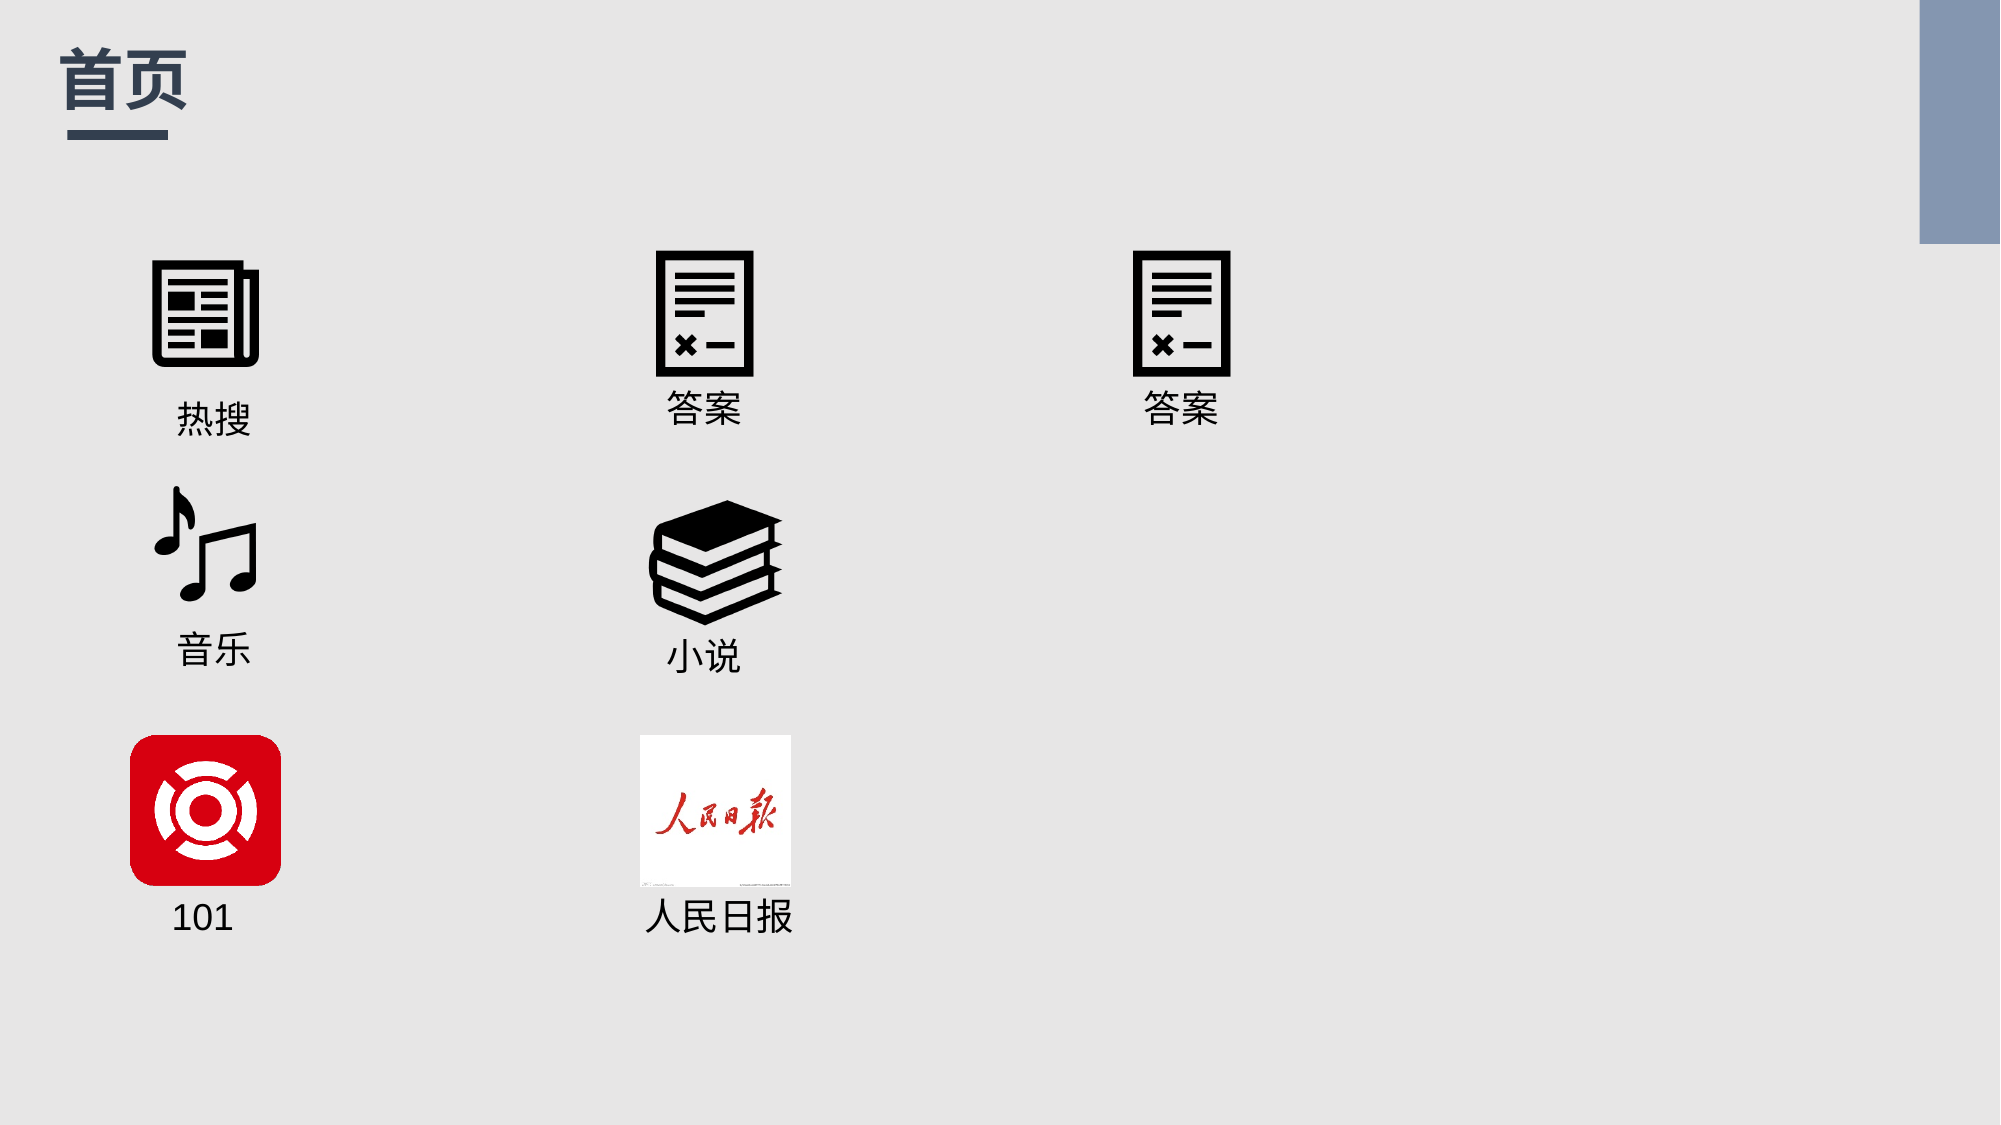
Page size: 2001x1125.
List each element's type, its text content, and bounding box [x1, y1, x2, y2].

text_box 答案 [1129, 389, 1234, 438]
text_box 101 [156, 886, 249, 946]
picture [130, 468, 281, 619]
title 首页 [41, 34, 281, 133]
text_box 音乐 [161, 619, 267, 679]
picture [1106, 238, 1257, 389]
text_box 答案 [652, 389, 757, 438]
text_box 小说 [652, 638, 757, 686]
picture [629, 238, 780, 389]
picture [640, 487, 791, 638]
picture [639, 735, 791, 887]
picture [130, 238, 281, 389]
text_box 热搜 [161, 389, 267, 449]
text_box 人民日报 [629, 885, 818, 946]
picture [130, 735, 281, 886]
